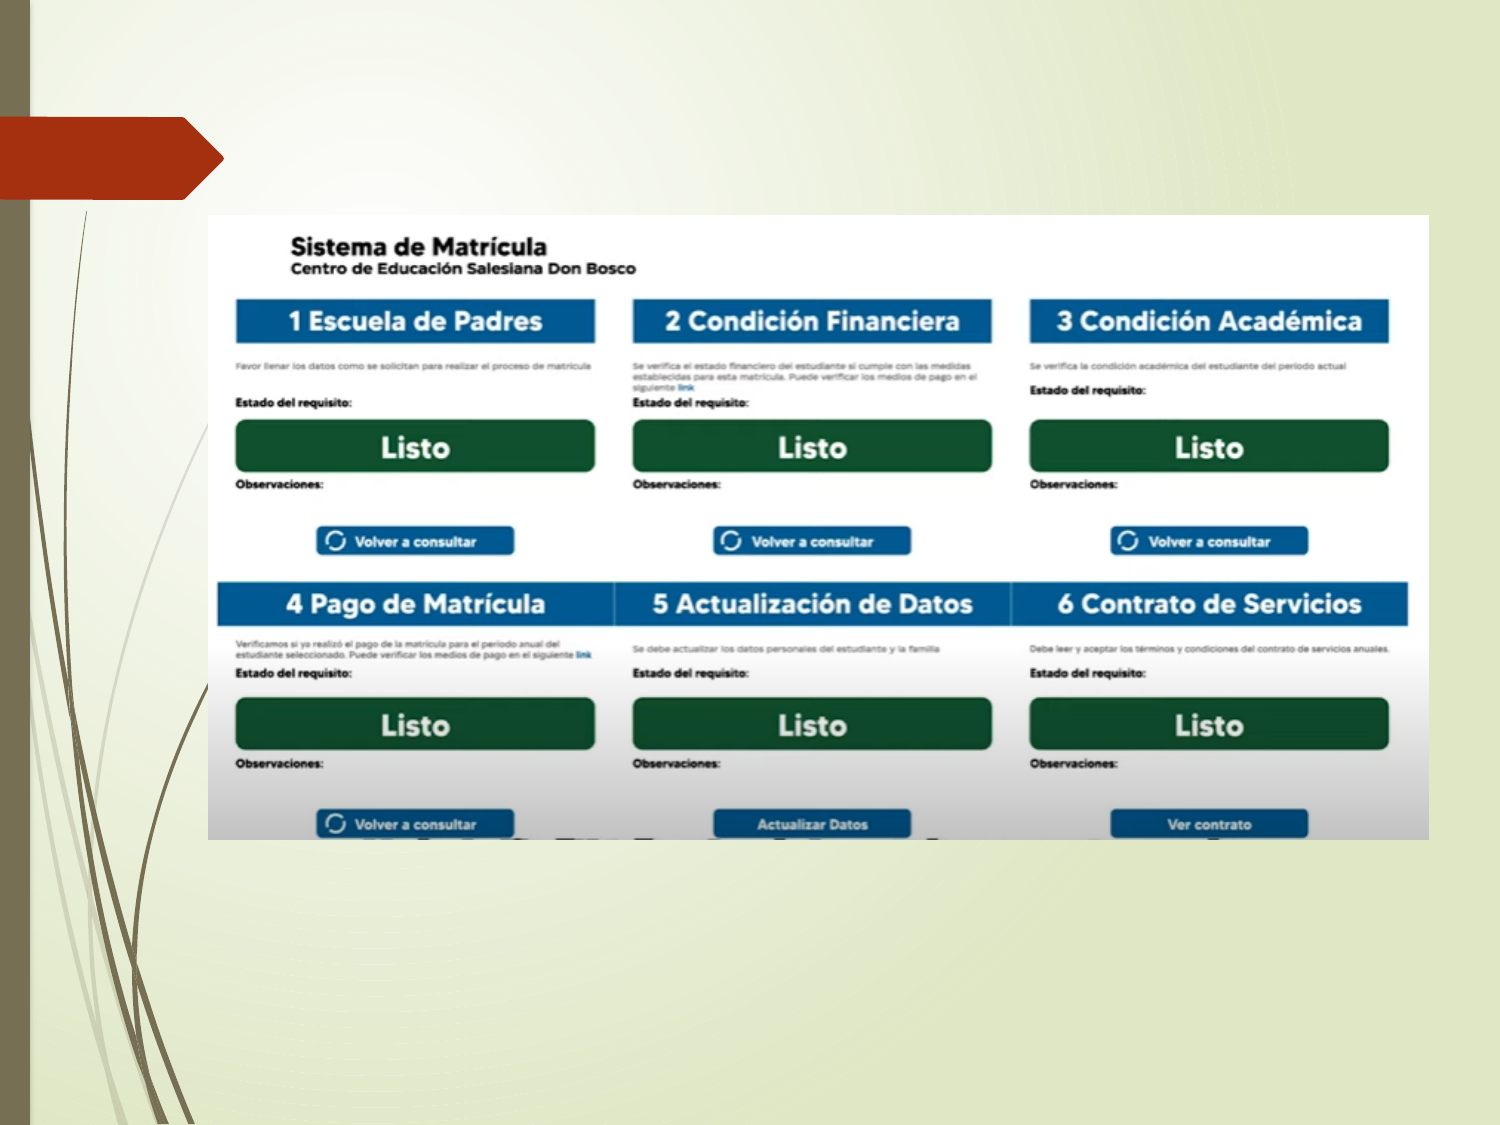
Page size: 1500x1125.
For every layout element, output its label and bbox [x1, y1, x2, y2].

list [208, 215, 1430, 840]
